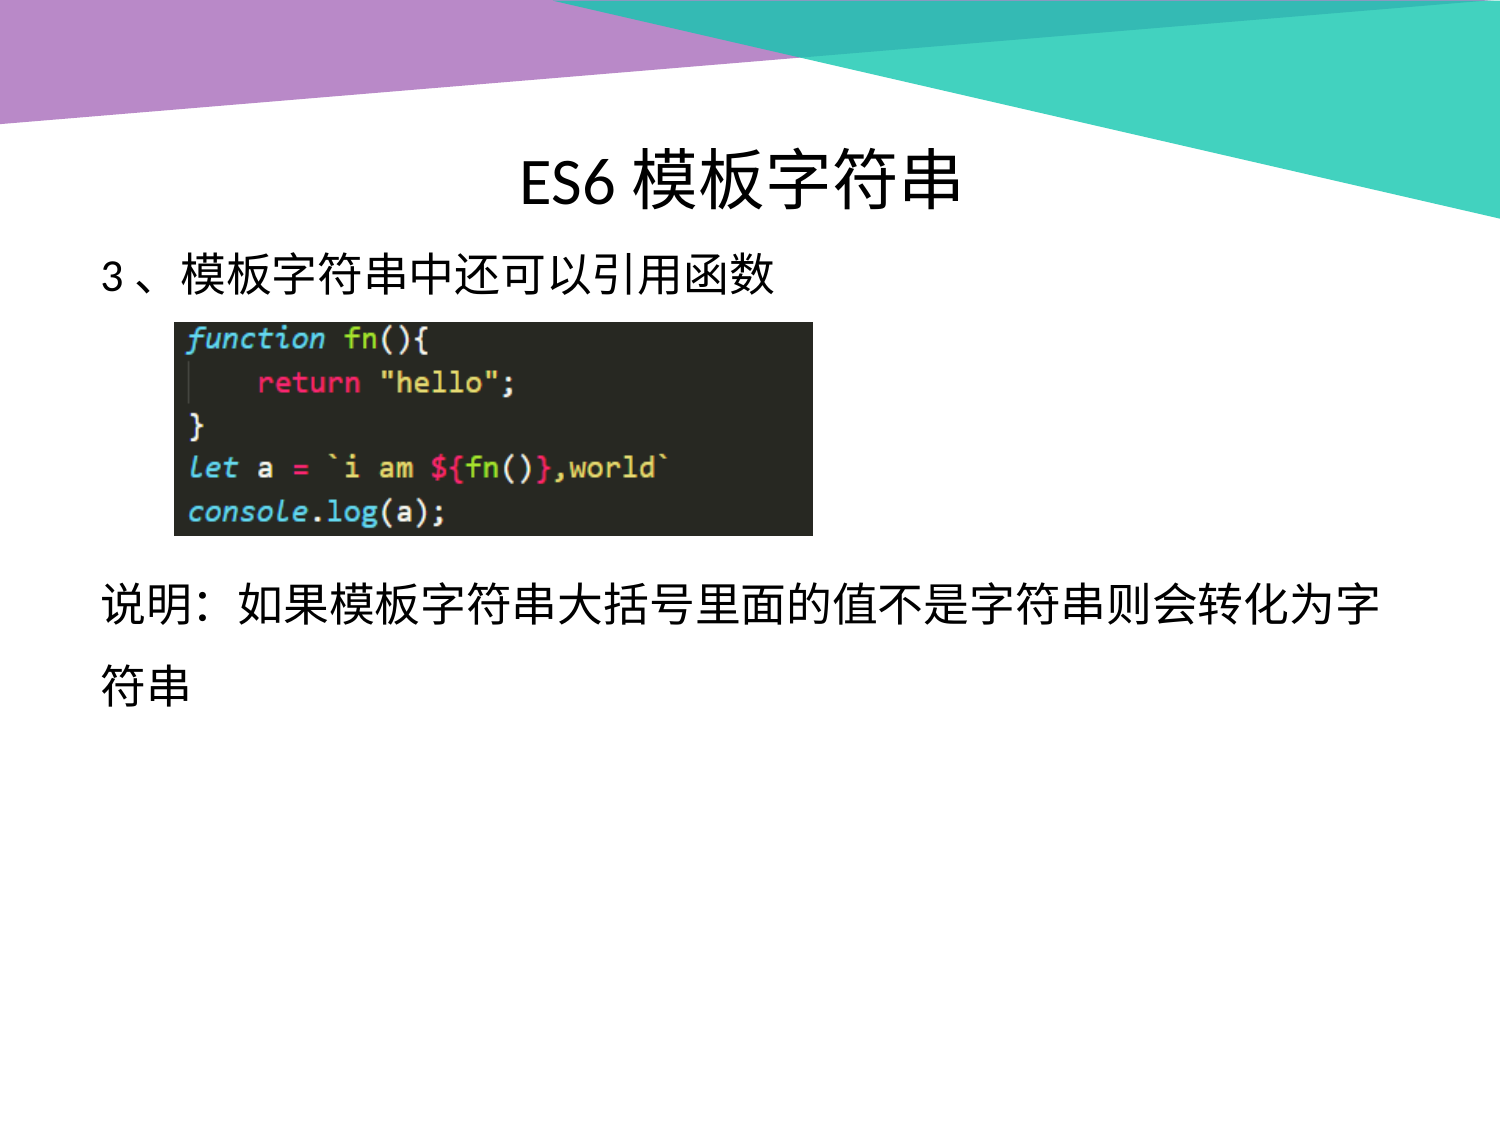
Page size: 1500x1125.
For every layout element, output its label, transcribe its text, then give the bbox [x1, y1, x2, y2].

text_box ES6模板字符串 3、模板字符串中还可以引用函数 说明：如果模板字符串大括号里面的值不是字符串则会转化为字符串 [85, 90, 1415, 954]
picture [174, 322, 813, 536]
